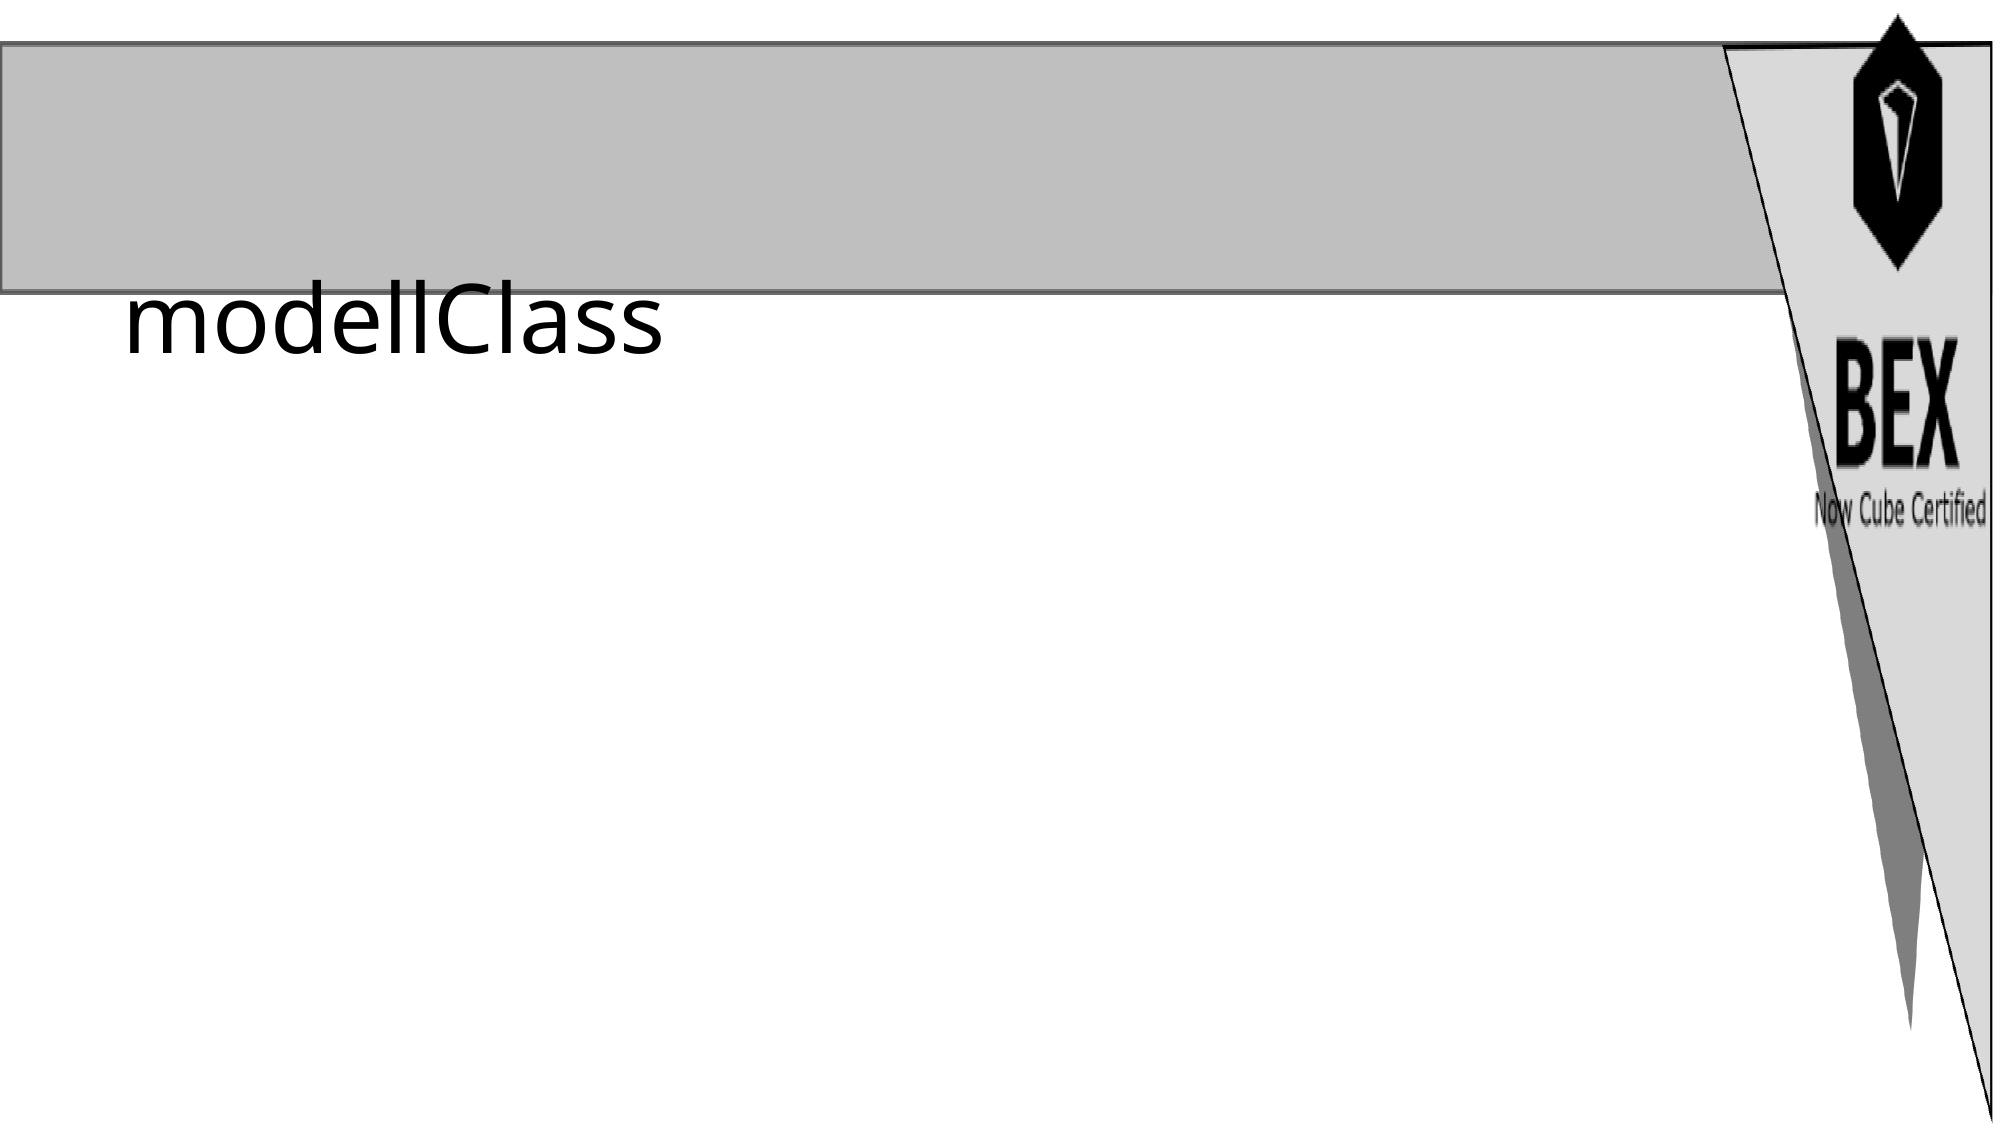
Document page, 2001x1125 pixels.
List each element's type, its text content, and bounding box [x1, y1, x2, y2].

title modellClass [75, 184, 713, 381]
